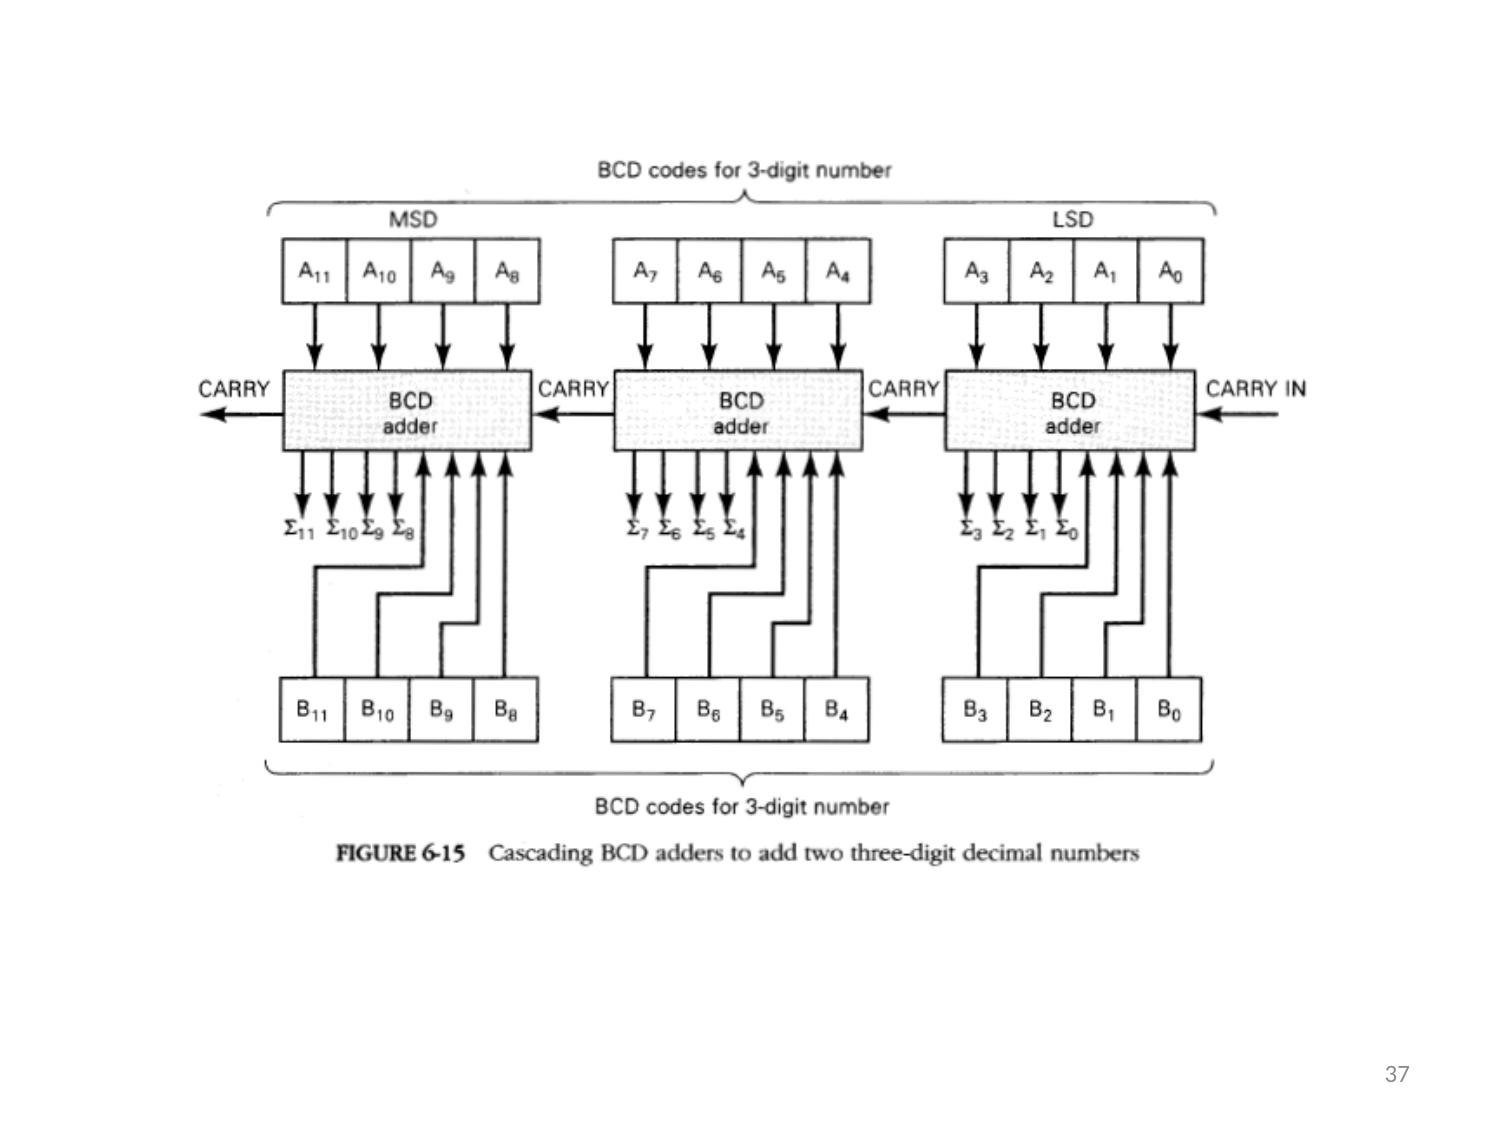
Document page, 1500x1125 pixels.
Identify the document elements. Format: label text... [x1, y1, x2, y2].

picture [187, 137, 1326, 876]
slide_number 37 [1074, 1042, 1425, 1103]
